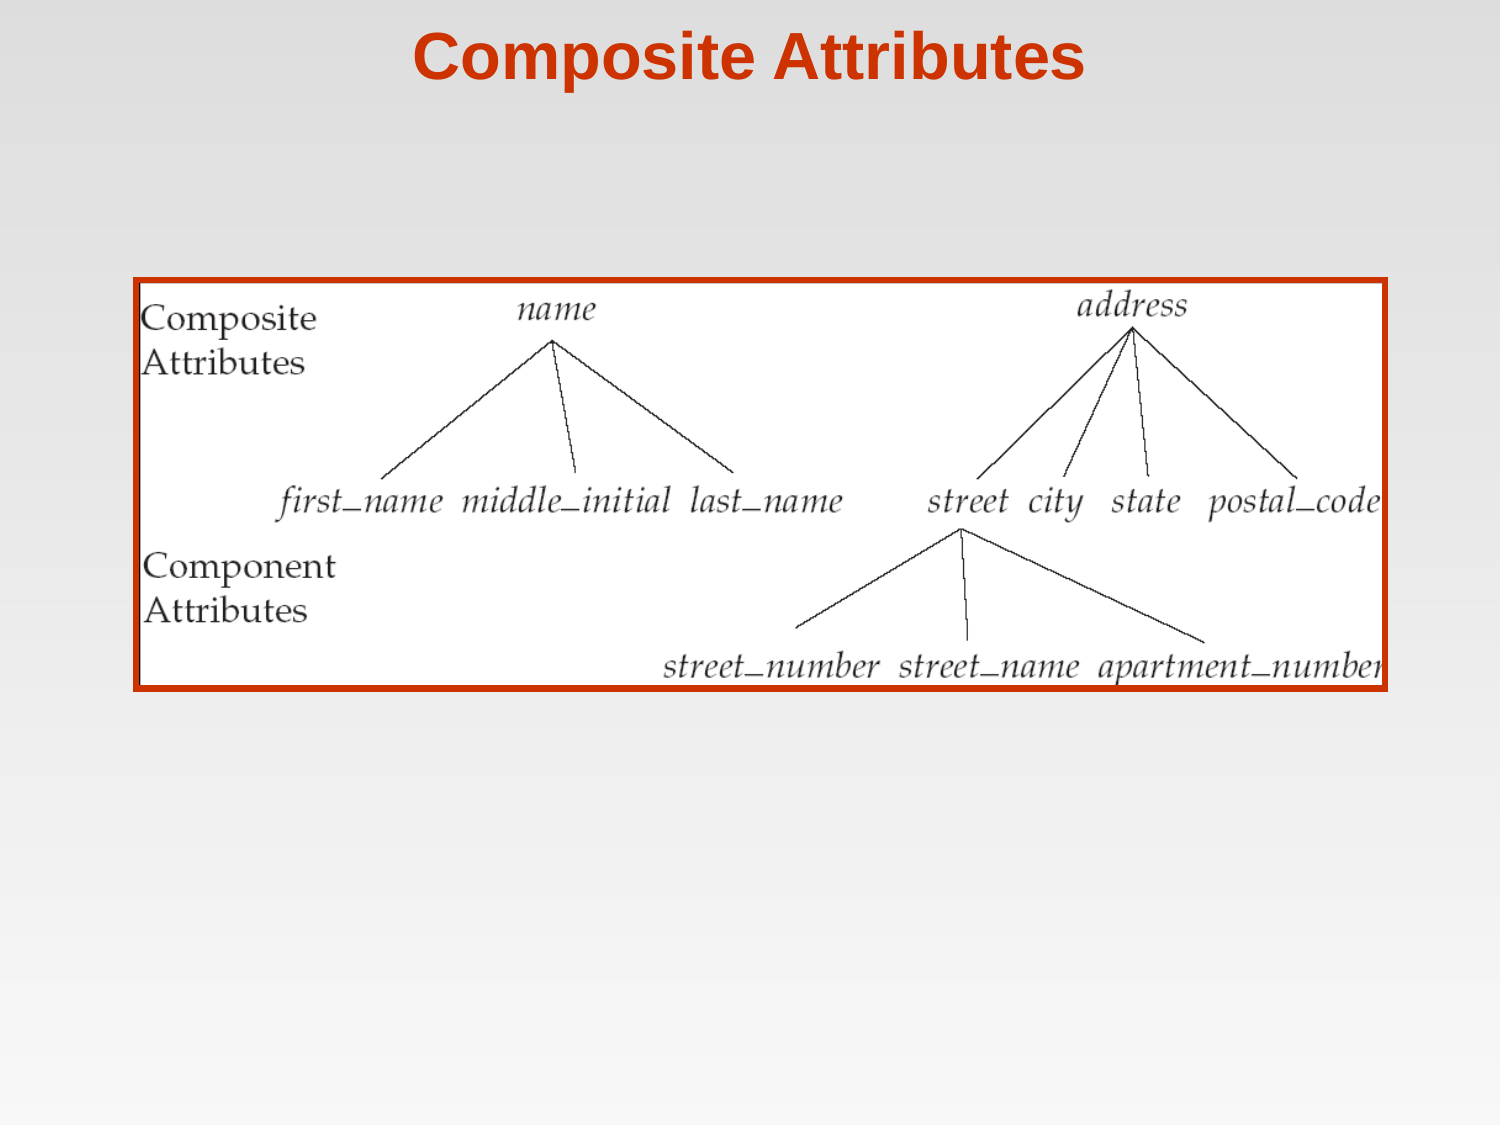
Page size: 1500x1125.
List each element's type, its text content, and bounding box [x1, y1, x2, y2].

title Composite Attributes [0, 0, 1500, 101]
picture [138, 282, 1383, 686]
